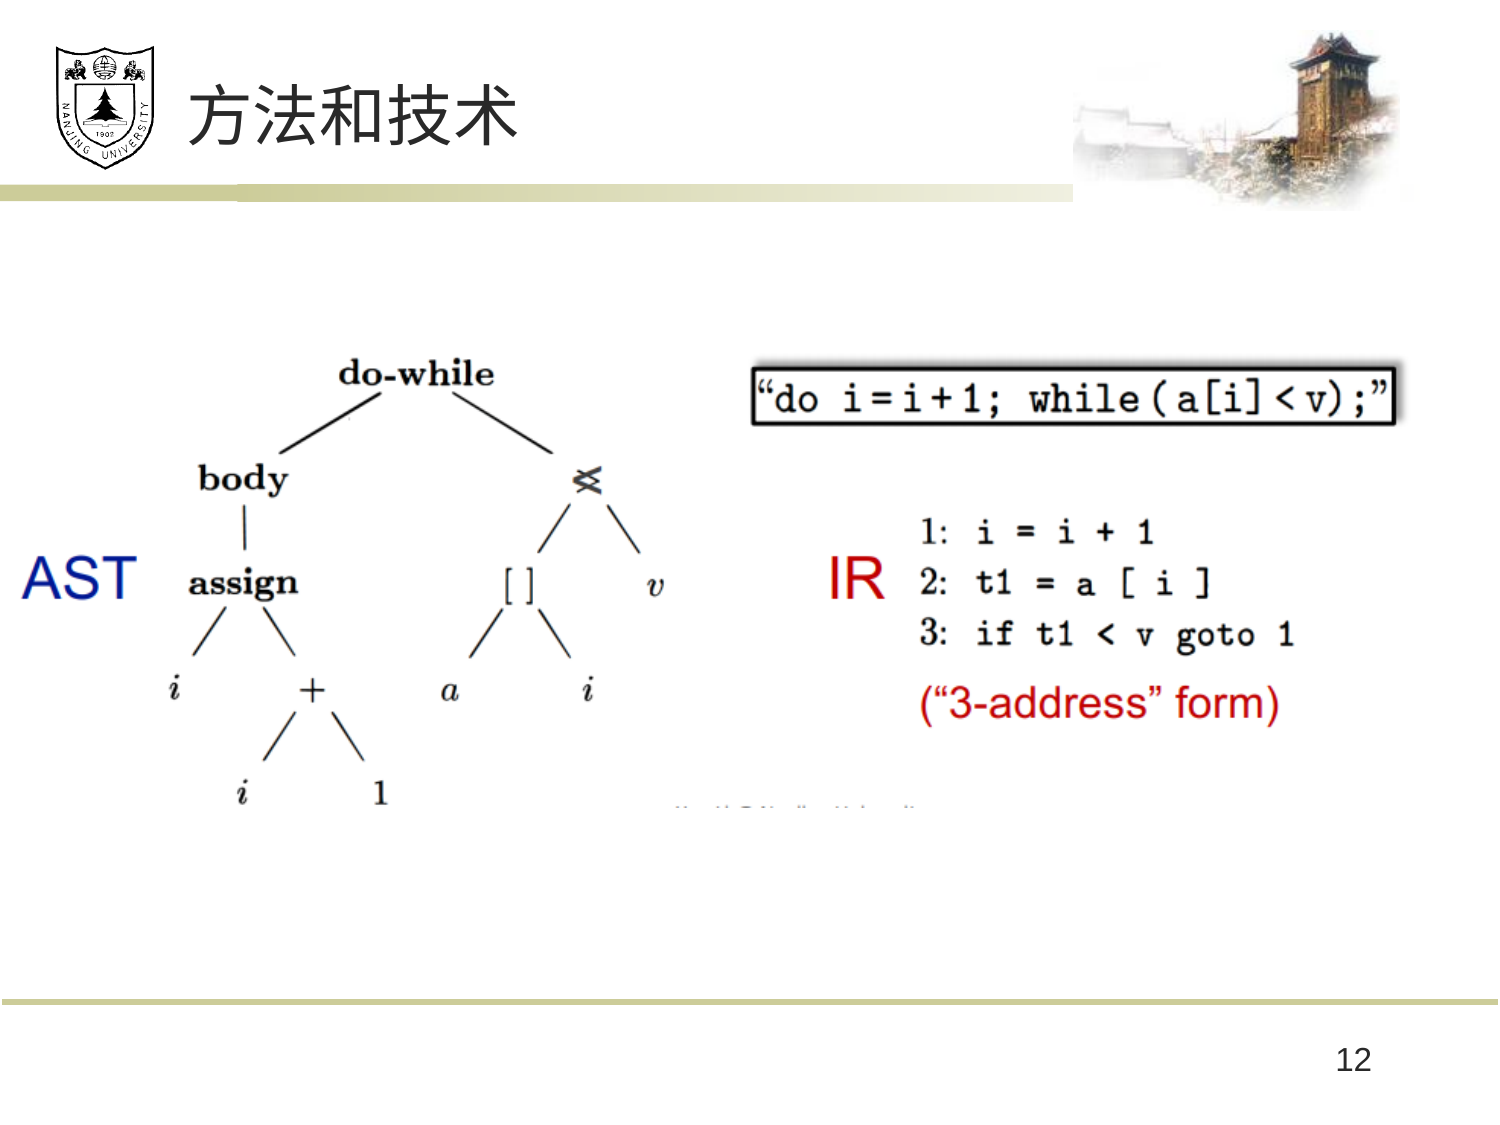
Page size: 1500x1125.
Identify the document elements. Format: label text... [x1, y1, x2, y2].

picture [0, 317, 1500, 808]
picture [50, 42, 160, 173]
picture [2, 999, 1498, 1005]
title 方法和技术 [171, 66, 1034, 161]
picture [1073, 30, 1400, 211]
slide_number 12 [1234, 1030, 1388, 1106]
